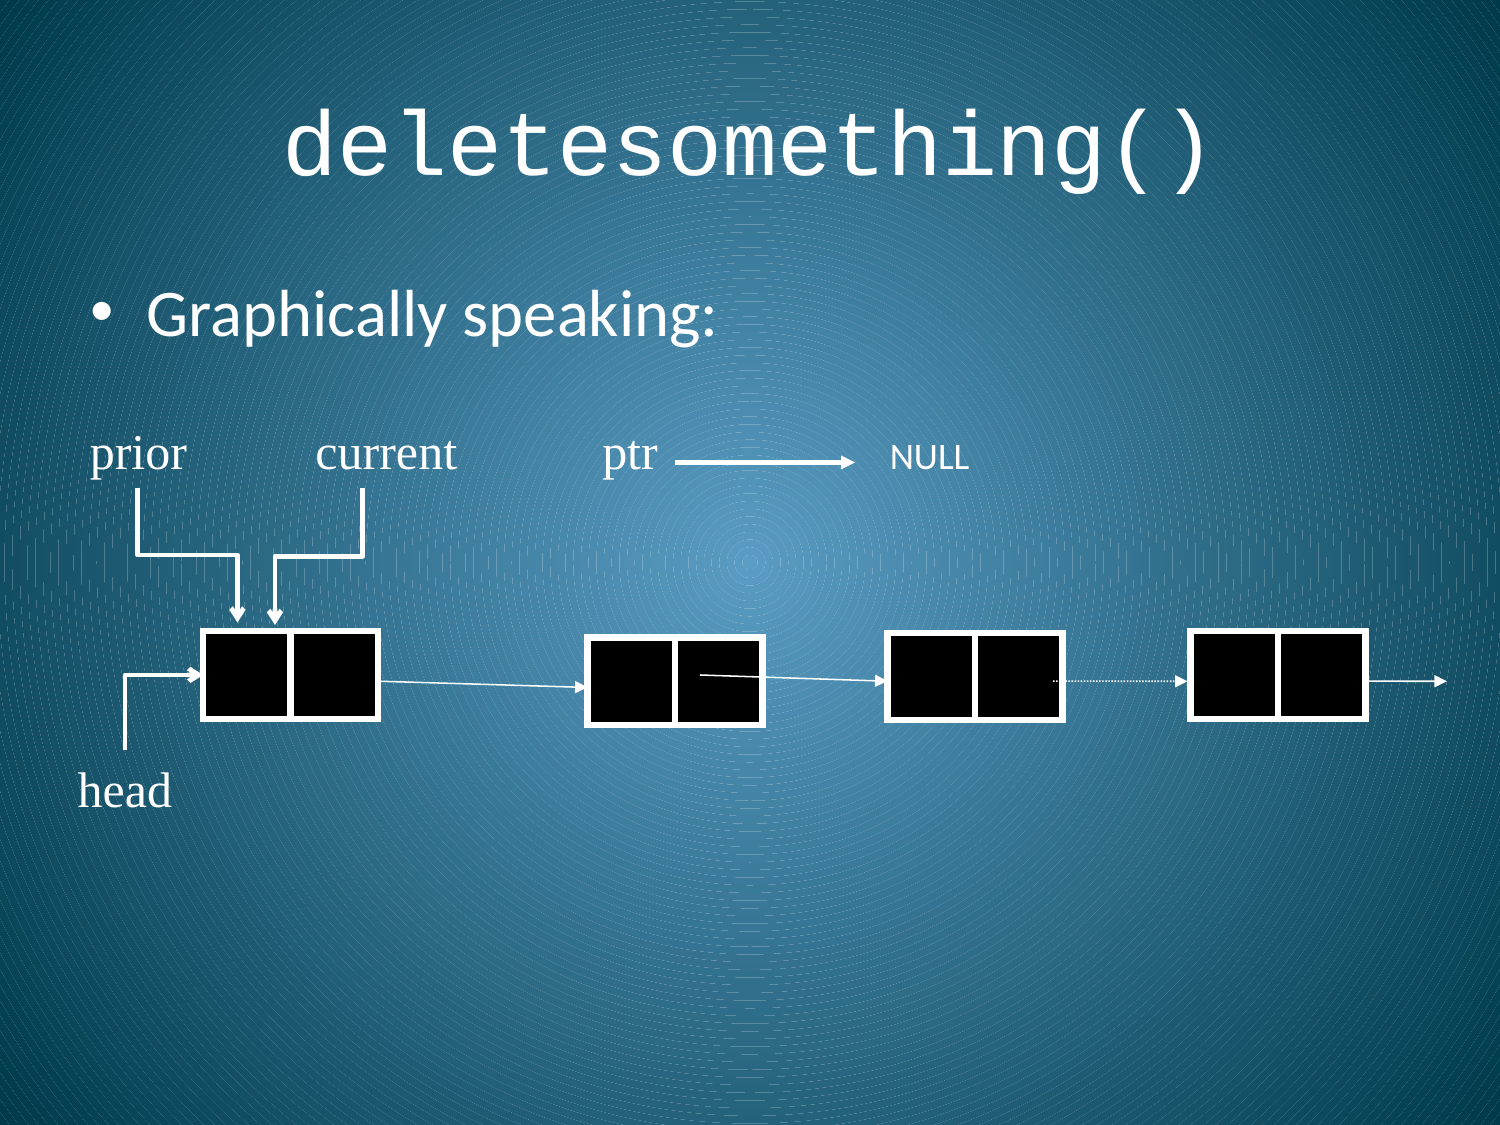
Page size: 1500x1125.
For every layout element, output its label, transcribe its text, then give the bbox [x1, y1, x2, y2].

text_box head [63, 749, 188, 825]
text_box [587, 637, 763, 726]
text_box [1190, 630, 1366, 719]
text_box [126, 673, 202, 752]
text_box NULL [874, 424, 1013, 485]
text_box prior [75, 412, 263, 488]
text_box [1369, 675, 1447, 688]
text_box current [300, 412, 473, 488]
text_box [382, 680, 582, 694]
text_box [766, 674, 882, 687]
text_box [249, 512, 388, 601]
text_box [887, 632, 1063, 721]
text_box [202, 630, 379, 719]
list Graphically speaking: [75, 262, 1425, 413]
text_box [1174, 675, 1185, 688]
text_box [119, 504, 256, 606]
text_box ptr [587, 412, 674, 488]
title deletesomething() [75, 45, 1425, 233]
